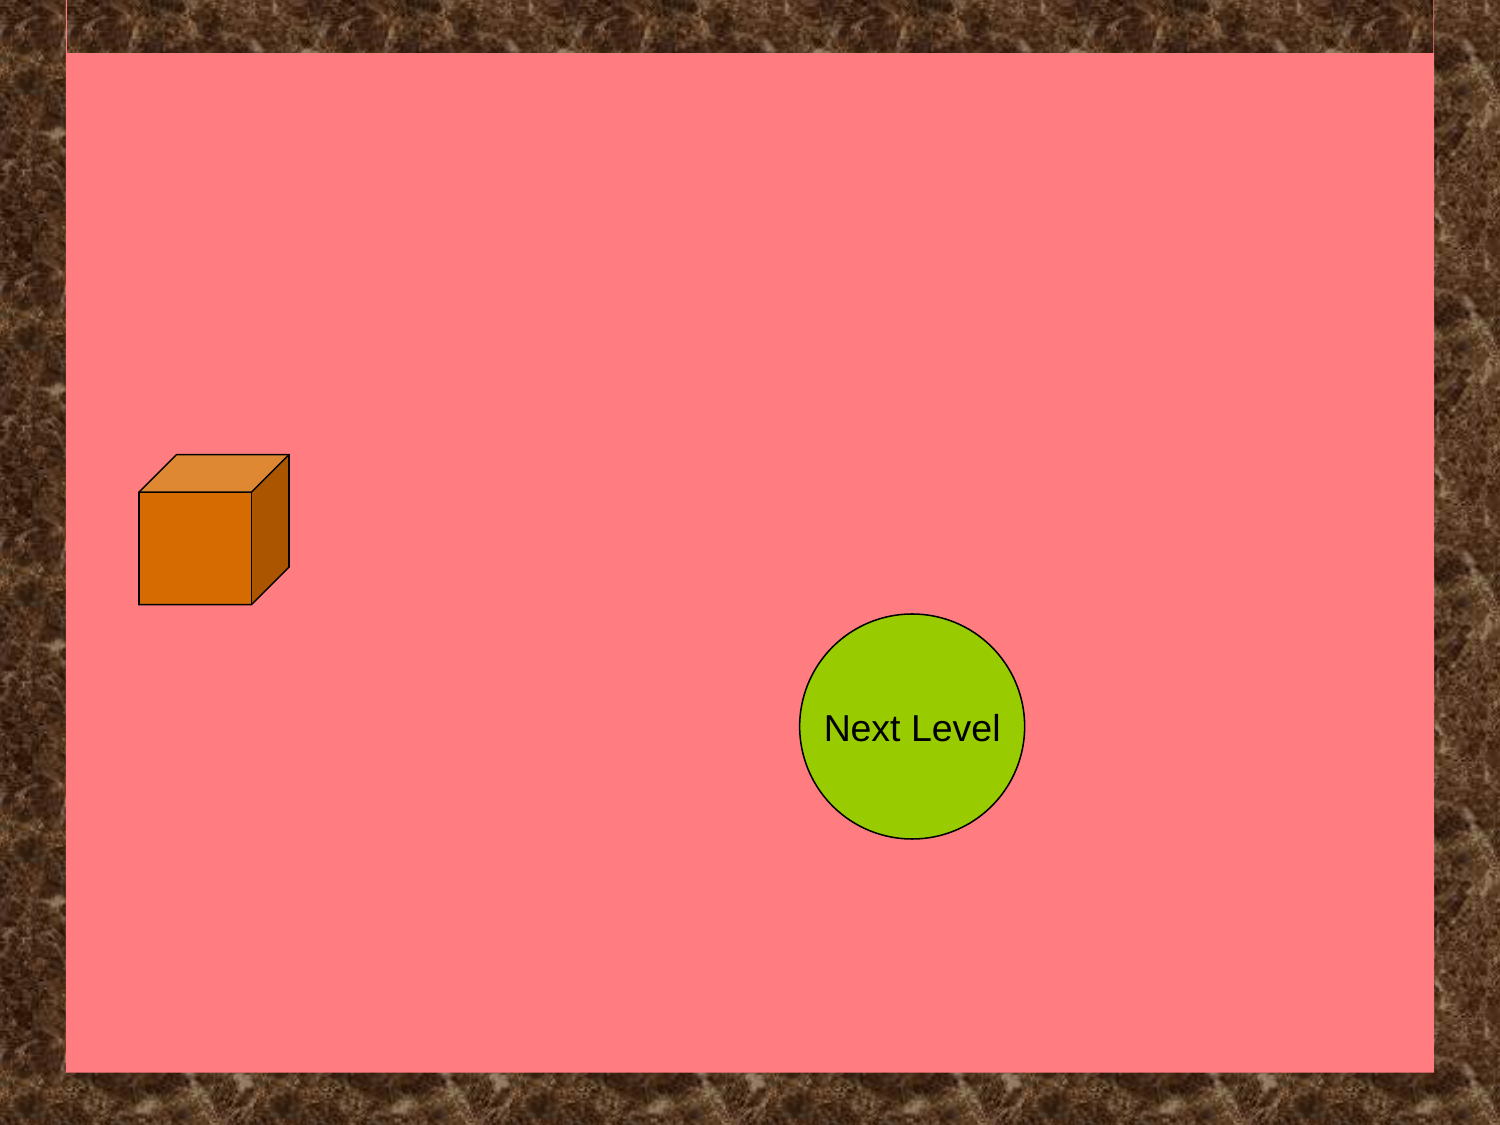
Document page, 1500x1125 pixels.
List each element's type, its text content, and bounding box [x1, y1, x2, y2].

text_box [0, 0, 1500, 1125]
text_box [139, 454, 290, 605]
text_box Next Level [799, 613, 1025, 839]
text_box [65, 0, 1435, 1073]
text_box [139, 455, 288, 492]
text_box [67, 0, 1434, 53]
